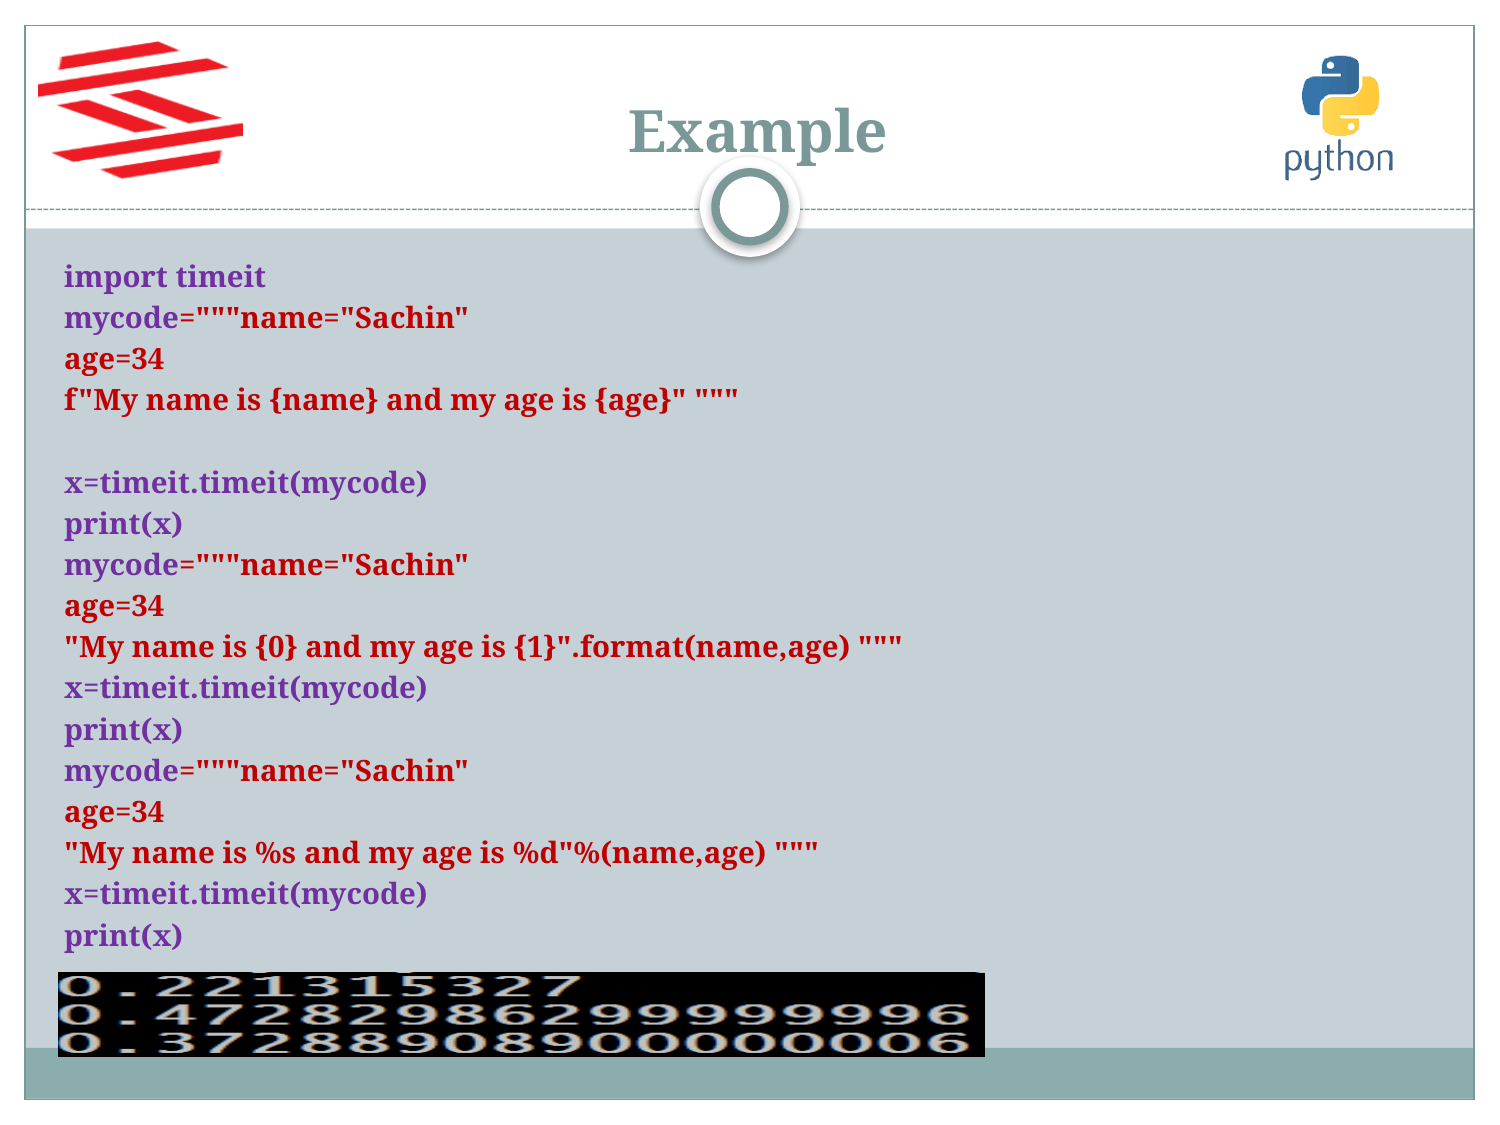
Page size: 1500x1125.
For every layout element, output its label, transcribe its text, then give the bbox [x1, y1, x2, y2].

picture [1206, 53, 1471, 186]
list import timeit mycode="""name="Sachin" age=34 f"My name is {name} and my age is {age}" """ x=timeit.timeit(mycode) print(x) mycode="""name="Sachin" age=34 "My name is {0} and my age is {1}".format(name,age) """ x=timeit.timeit(mycode) print(x) mycode="""name="Sachin" age=34 "My name is %s and my age is %d"%(name,age) """ x=timeit.timeit(mycode) print(x) Output: [49, 250, 1445, 1047]
picture [37, 40, 243, 185]
picture [58, 972, 985, 1057]
title Example [248, 46, 1459, 172]
